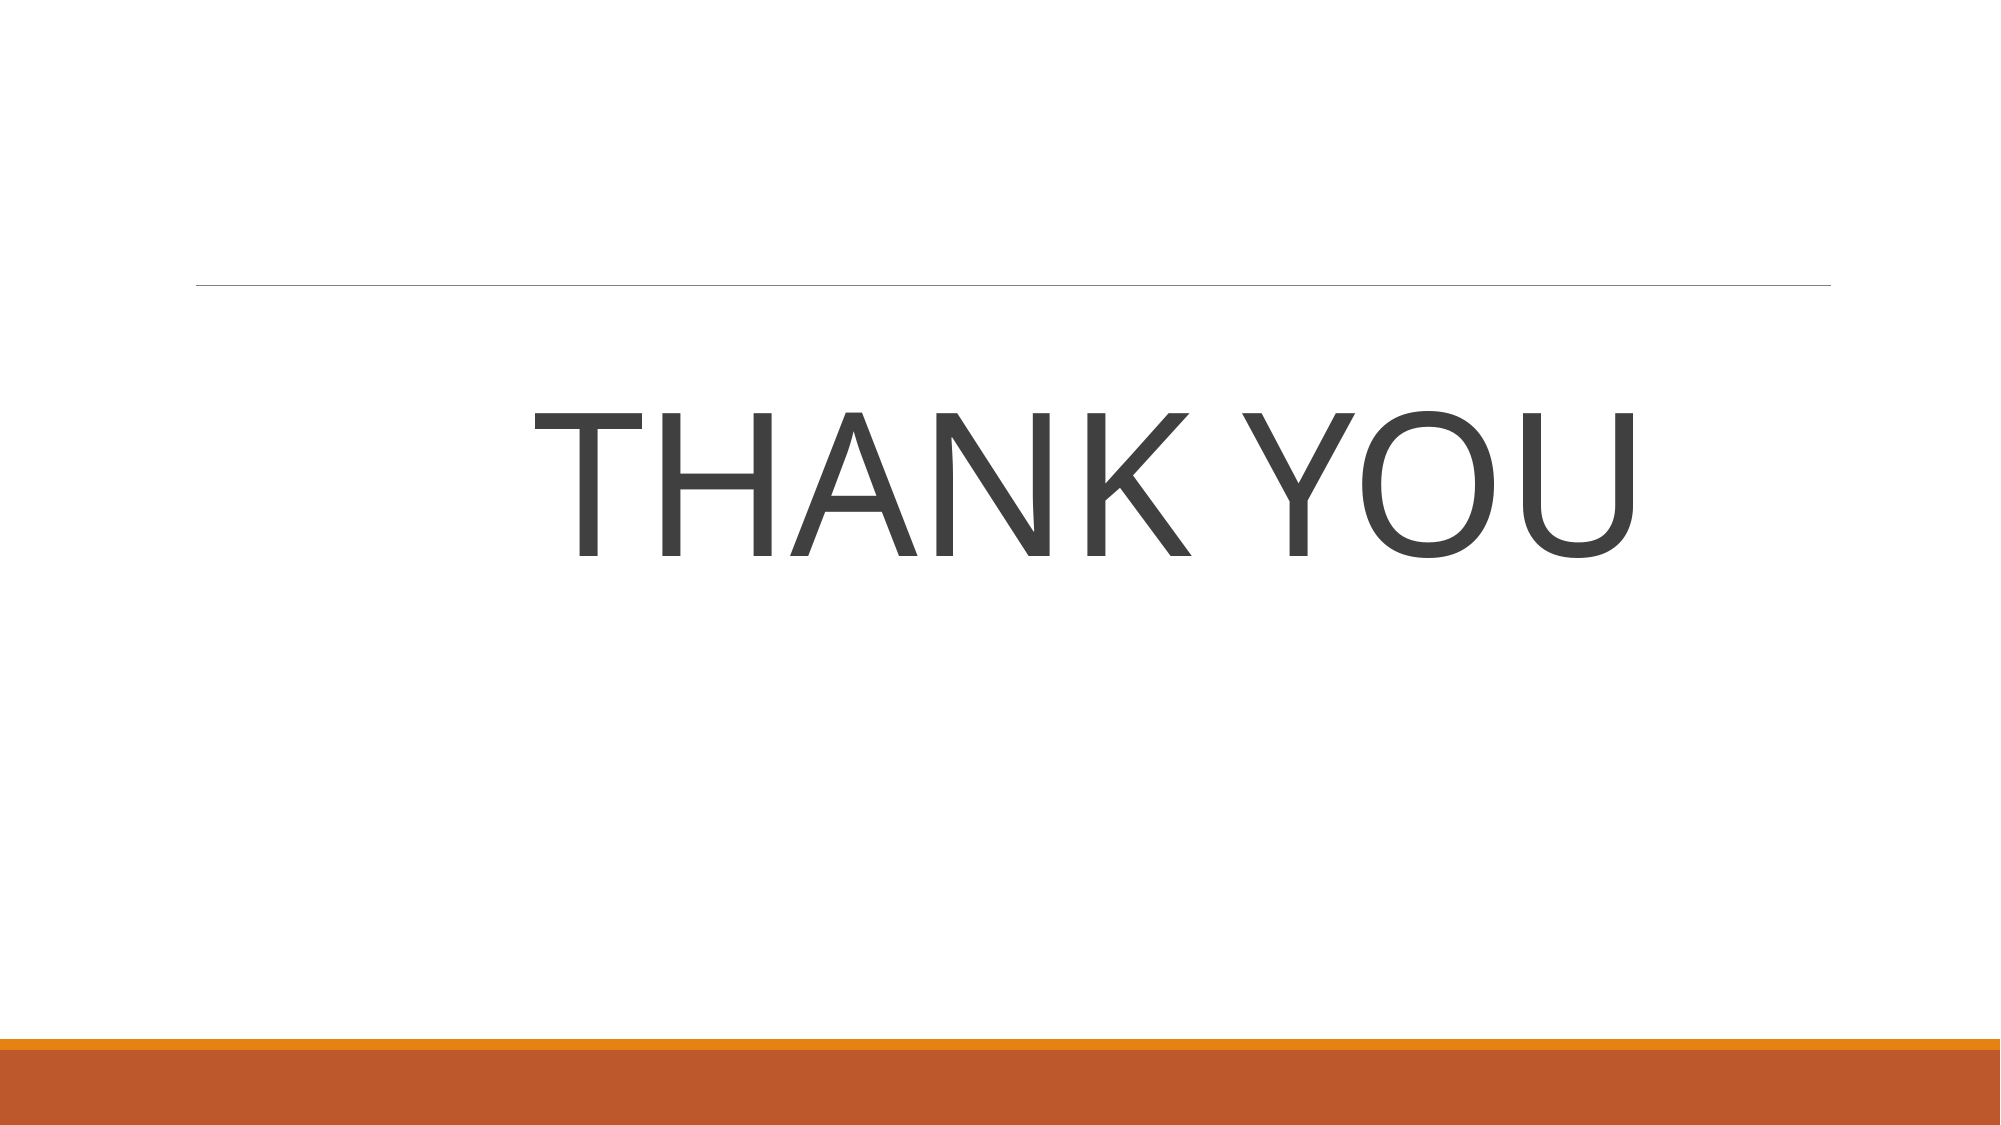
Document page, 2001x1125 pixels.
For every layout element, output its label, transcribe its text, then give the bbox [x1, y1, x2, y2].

title THANK YOU [211, 0, 1862, 605]
